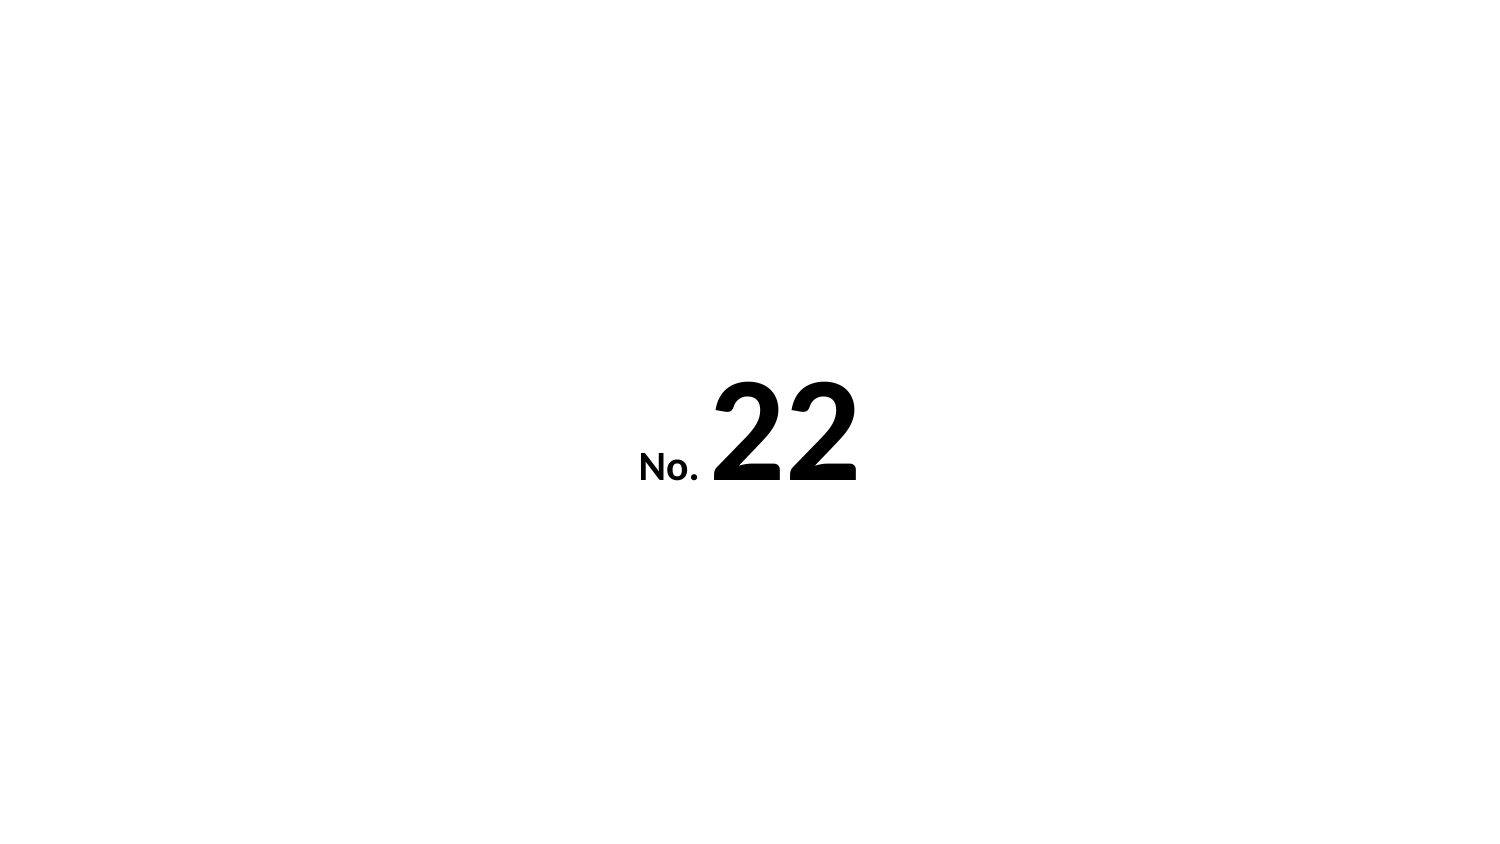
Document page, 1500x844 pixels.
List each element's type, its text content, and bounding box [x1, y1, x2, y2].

text_box No. 22 [623, 323, 877, 519]
